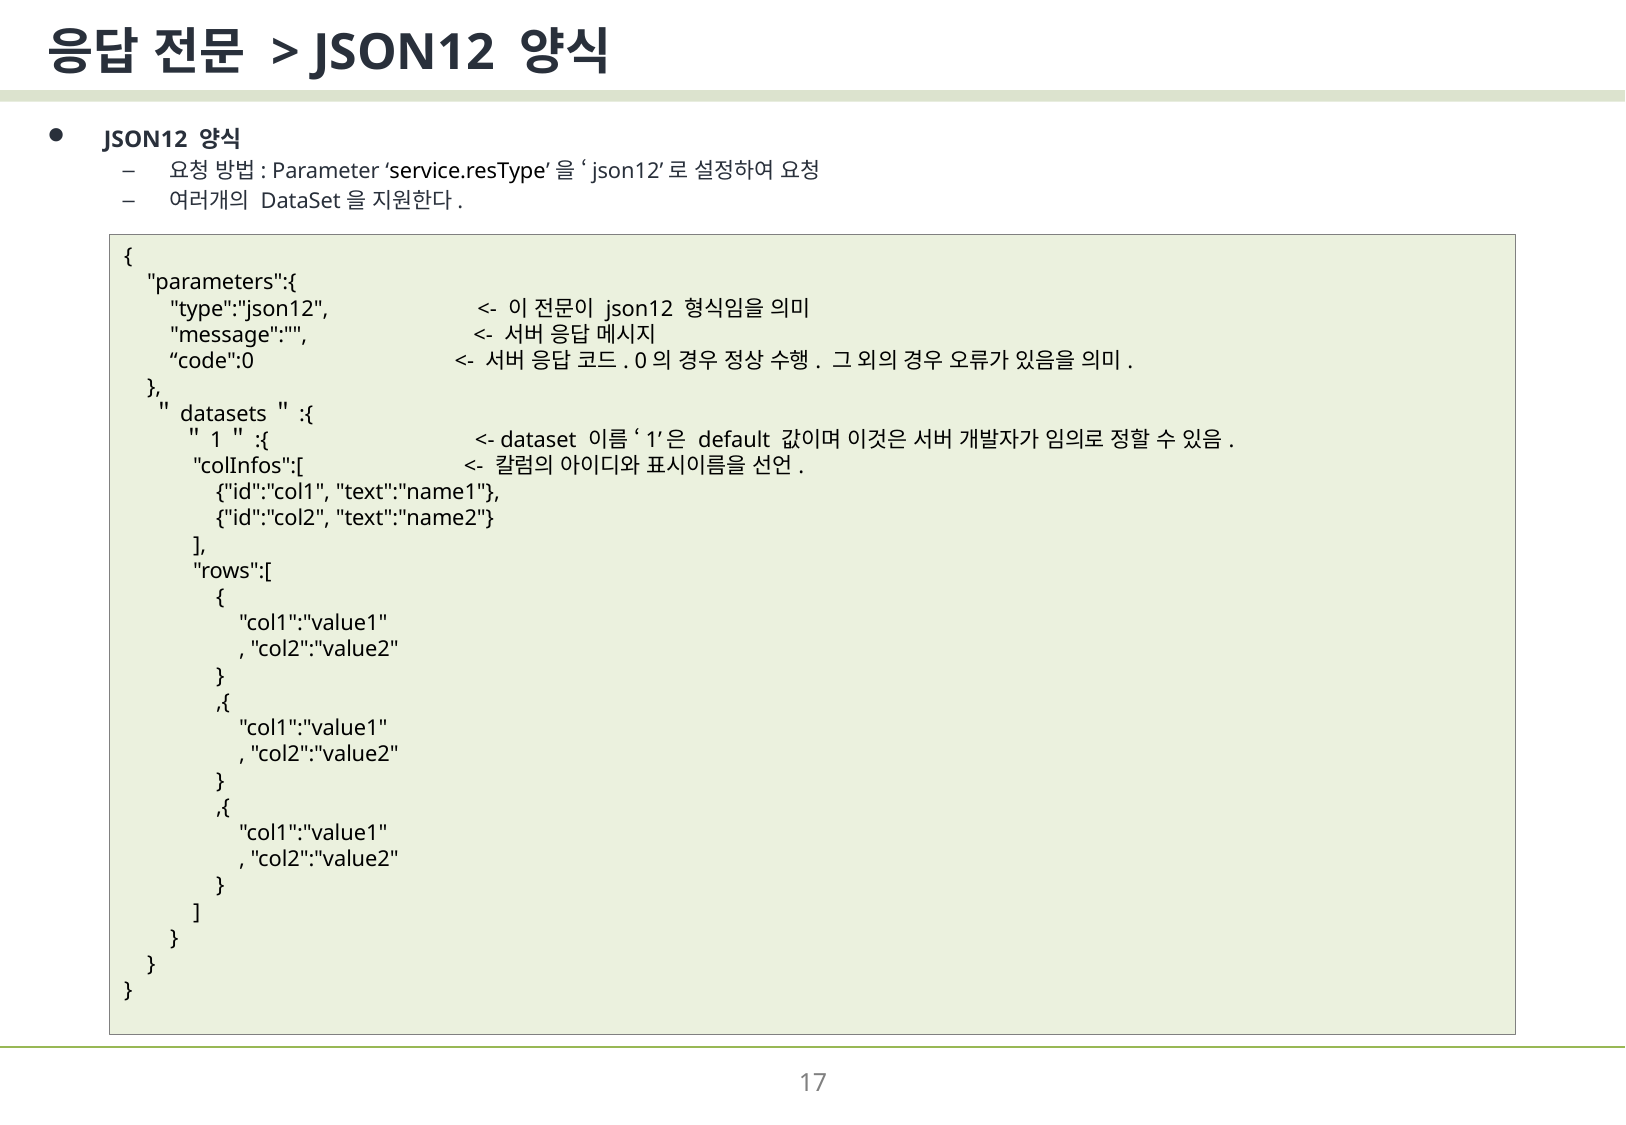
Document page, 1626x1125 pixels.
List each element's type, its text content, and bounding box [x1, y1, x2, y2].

slide_number 17 [623, 1058, 1003, 1103]
list JSON12 양식 요청 방법: Parameter ‘service.resType’을 ‘json12’로 설정하여 요청 여러개의 DataSet을 지원한다. [32, 117, 1625, 223]
title 응답 전문 > JSON12 양식 [32, 11, 1625, 90]
text_box { "parameters":{ "type":"json12", <- 이 전문이 json12 형식임을 의미 "message":"", <- 서버 응답 메시지 “code":0 <- 서버 응답 코드. 0의 경우 정상 수행. 그 외의 경우 오류가 있음을 의미. }, ＂datasets＂:{ ＂1＂:{ <- dataset 이름 ‘1’은 default 값이며 이것은 서버 개발자가 임의로 정할 수 있음. "colInfos":[ <- 칼럼의 아이디와 표시이름을 선언. {"id":"col1", "text":"name1"}, {"id":"col2", "text":"name2"} ], "rows":[ { "col1":"value1" , "col2":"value2" } ,{ "col1":"value1" , "col2":"value2" } ,{ "col1":"value1" , "col2":"value2" } ] } } } [107, 232, 1518, 1037]
